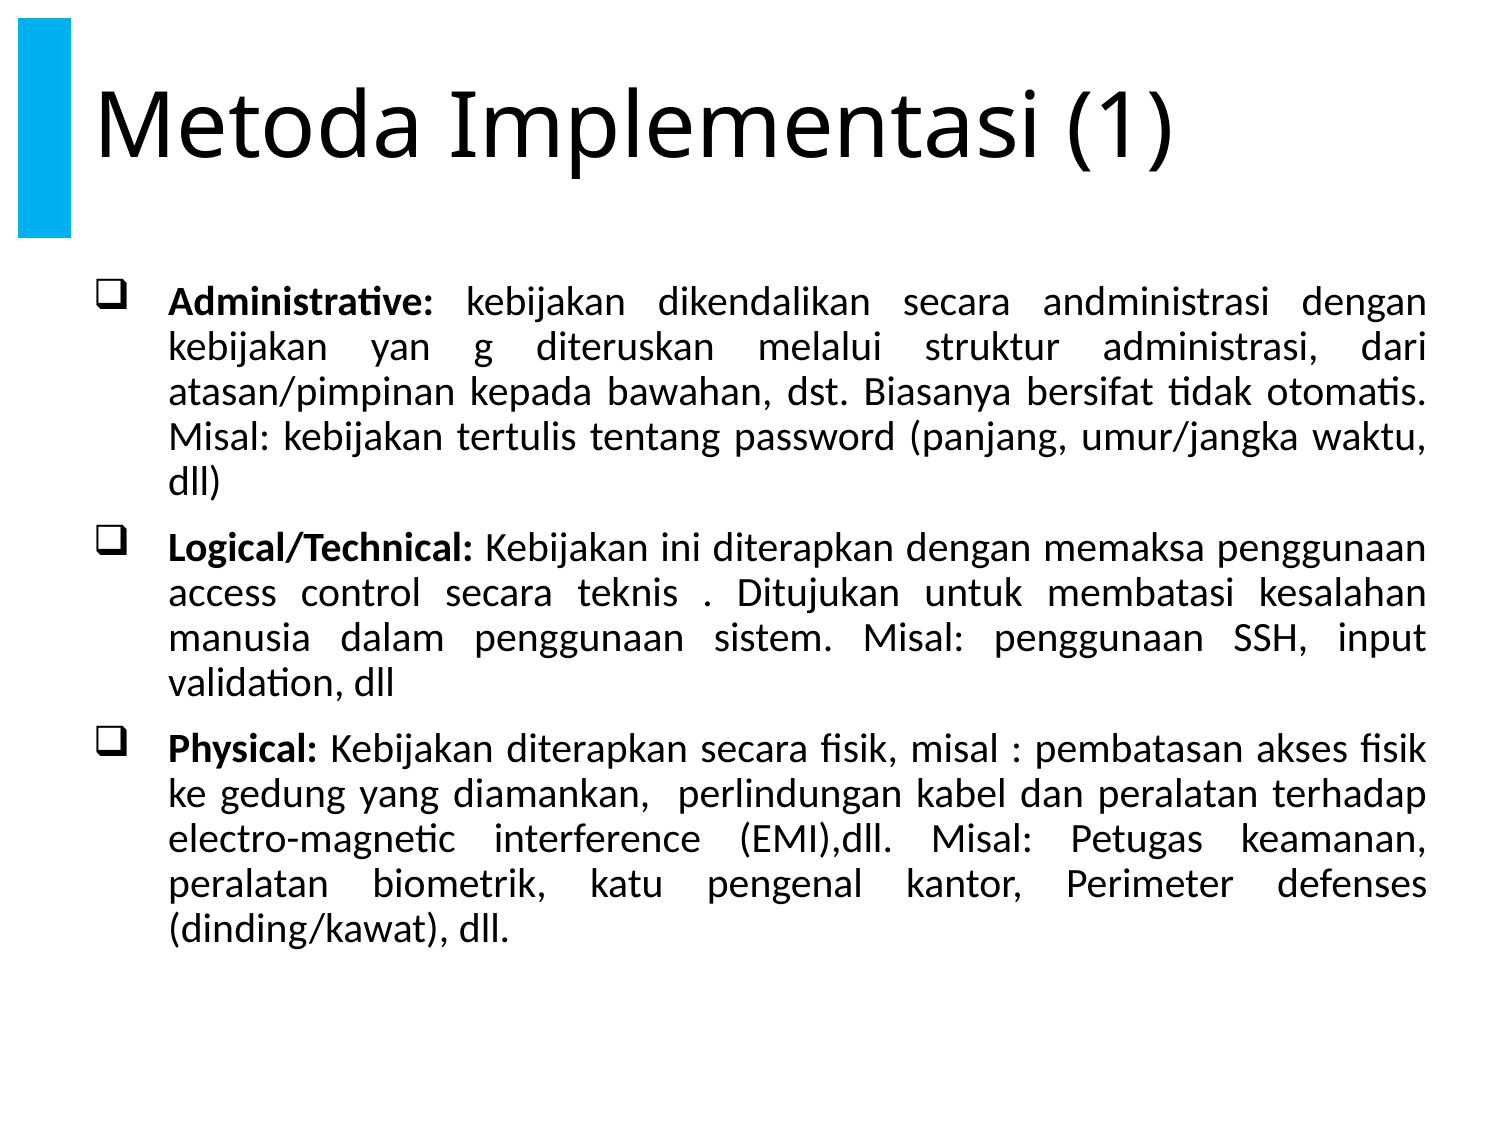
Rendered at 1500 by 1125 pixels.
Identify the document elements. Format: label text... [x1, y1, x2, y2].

list Administrative: kebijakan dikendalikan secara andministrasi dengan kebijakan yan g diteruskan melalui struktur administrasi, dari atasan/pimpinan kepada bawahan, dst. Biasanya bersifat tidak otomatis. Misal: kebijakan tertulis tentang password (panjang, umur/jangka waktu, dll) Logical/Technical: Kebijakan ini diterapkan dengan memaksa penggunaan access control secara teknis . Ditujukan untuk membatasi kesalahan manusia dalam penggunaan sistem. Misal: penggunaan SSH, input validation, dll Physical: Kebijakan diterapkan secara fisik, misal : pembatasan akses fisik ke gedung yang diamankan, perlindungan kabel dan peralatan terhadap electro-magnetic interference (EMI),dll. Misal: Petugas keamanan, peralatan biometrik, katu pengenal kantor, Perimeter defenses (dinding/kawat), dll. [78, 272, 1443, 1070]
title Metoda Implementasi (1) [78, 19, 1443, 237]
